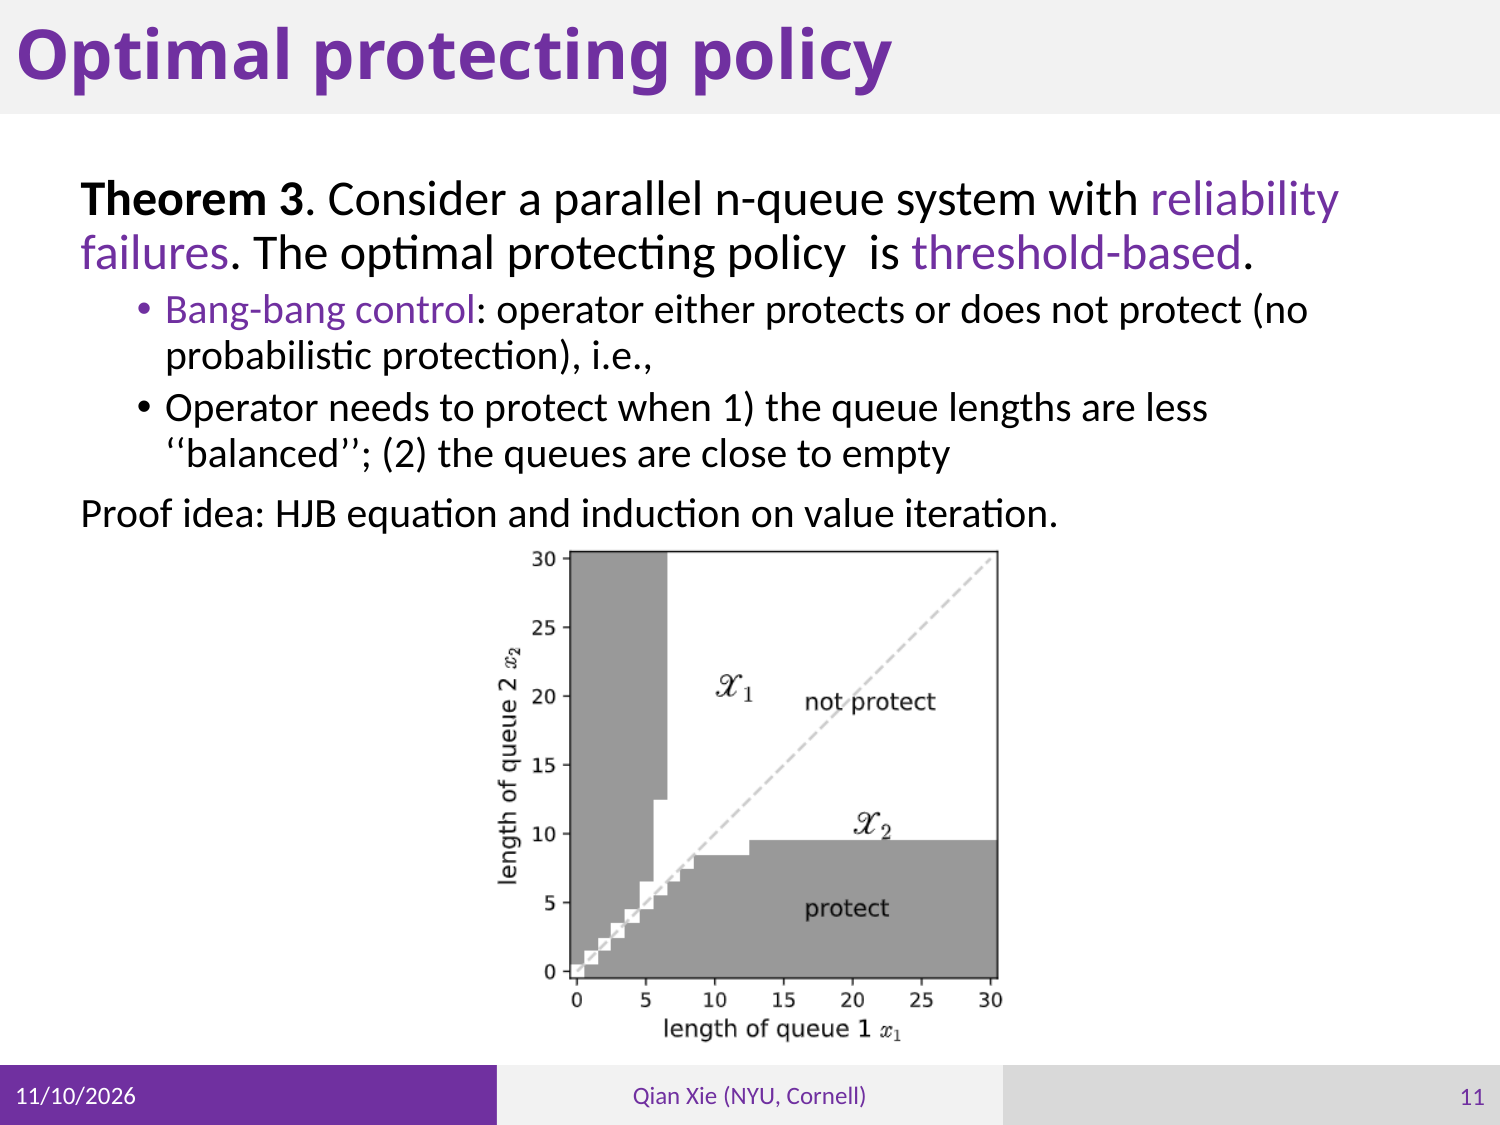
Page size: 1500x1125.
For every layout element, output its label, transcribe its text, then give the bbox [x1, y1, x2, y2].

footer Qian Xie (NYU, Cornell) [496, 1065, 1003, 1125]
title Optimal protecting policy [0, 0, 1500, 114]
picture [485, 531, 1015, 1050]
slide_number 11 [1003, 1065, 1500, 1125]
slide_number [0, 1065, 496, 1125]
